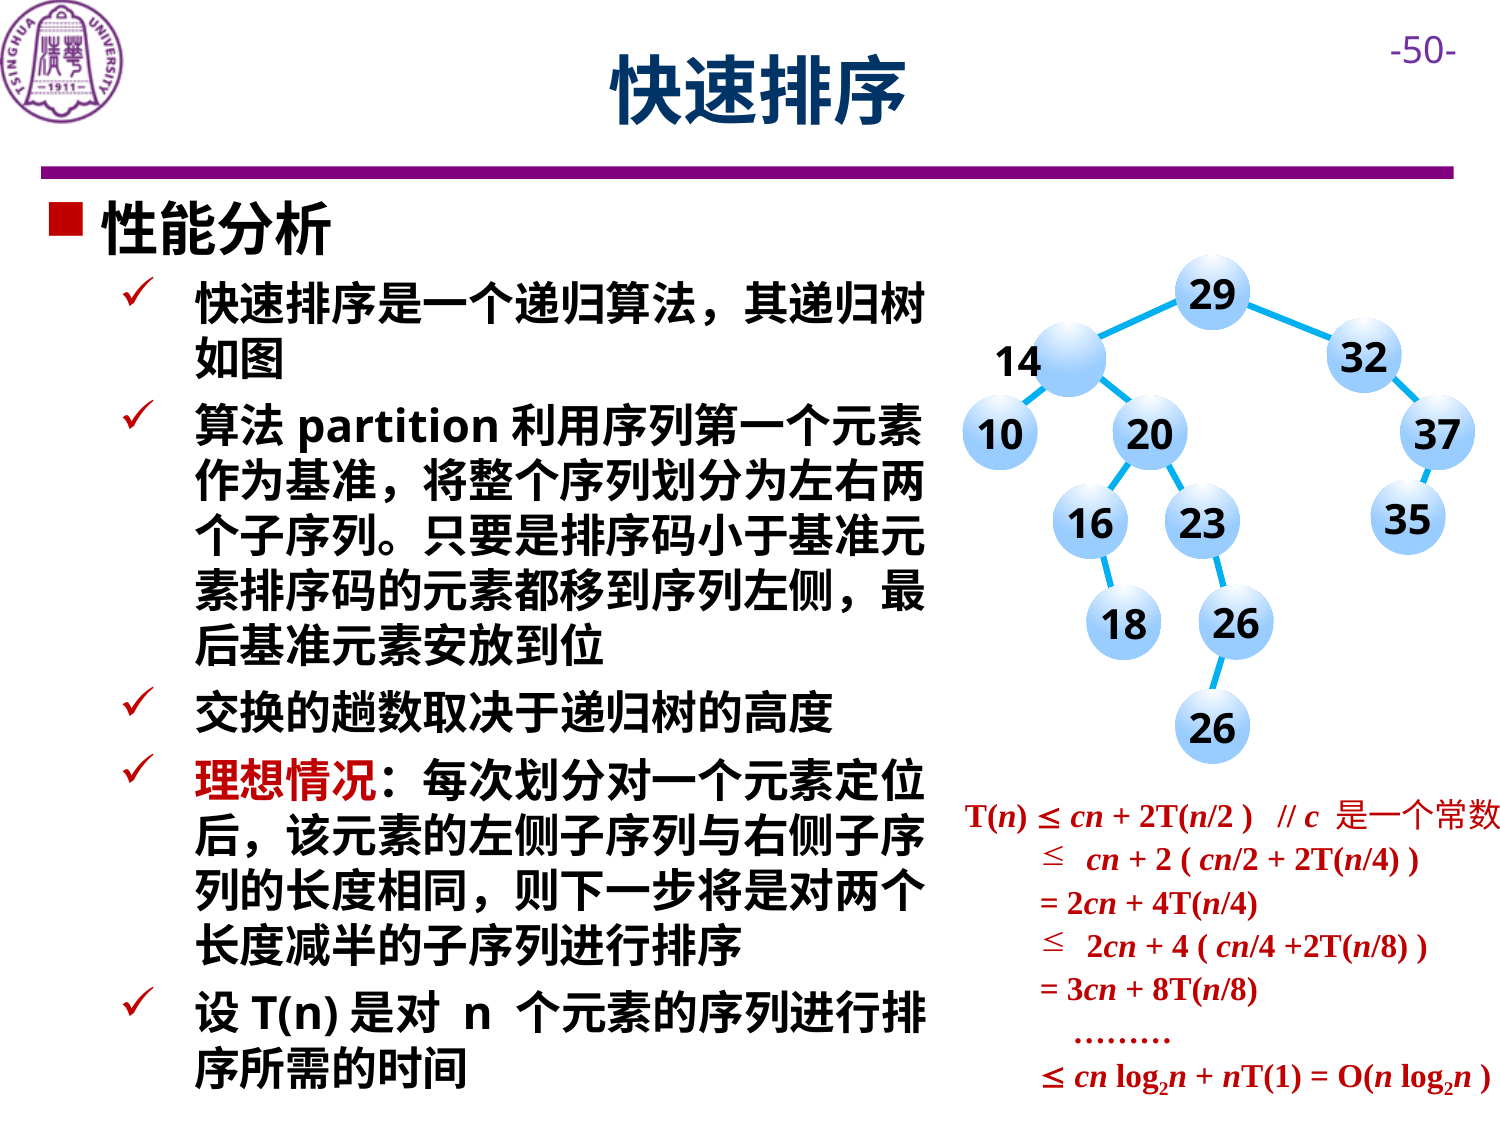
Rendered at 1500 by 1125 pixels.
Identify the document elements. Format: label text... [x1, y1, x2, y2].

title 快速排序 [135, 13, 1383, 165]
picture [0, 0, 124, 124]
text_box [962, 255, 1476, 765]
text_box 性能分析 快速排序是一个递归算法，其递归树如图 算法partition利用序列第一个元素作为基准，将整个序列划分为左右两个子序列。只要是排序码小于基准元素排序码的元素都移到序列左侧，最后基准元素安放到位 交换的趟数取决于递归树的高度 理想情况：每次划分对一个元素定位后，该元素的左侧子序列与右侧子序列的长度相同，则下一步将是对两个长度减半的子序列进行排序 设T(n)是对 n 个元素的序列进行排序所需的时间 [29, 184, 948, 1102]
text_box T(n)  cn + 2T(n/2 ) // c 是一个常数 cn + 2 ( cn/2 + 2T(n/4) ) = 2cn + 4T(n/4) 2cn + 4 ( cn/4 +2T(n/8) ) = 3cn + 8T(n/8) ………  cn log2n + nT(1) = O(n log2n ) [875, 786, 1500, 1107]
